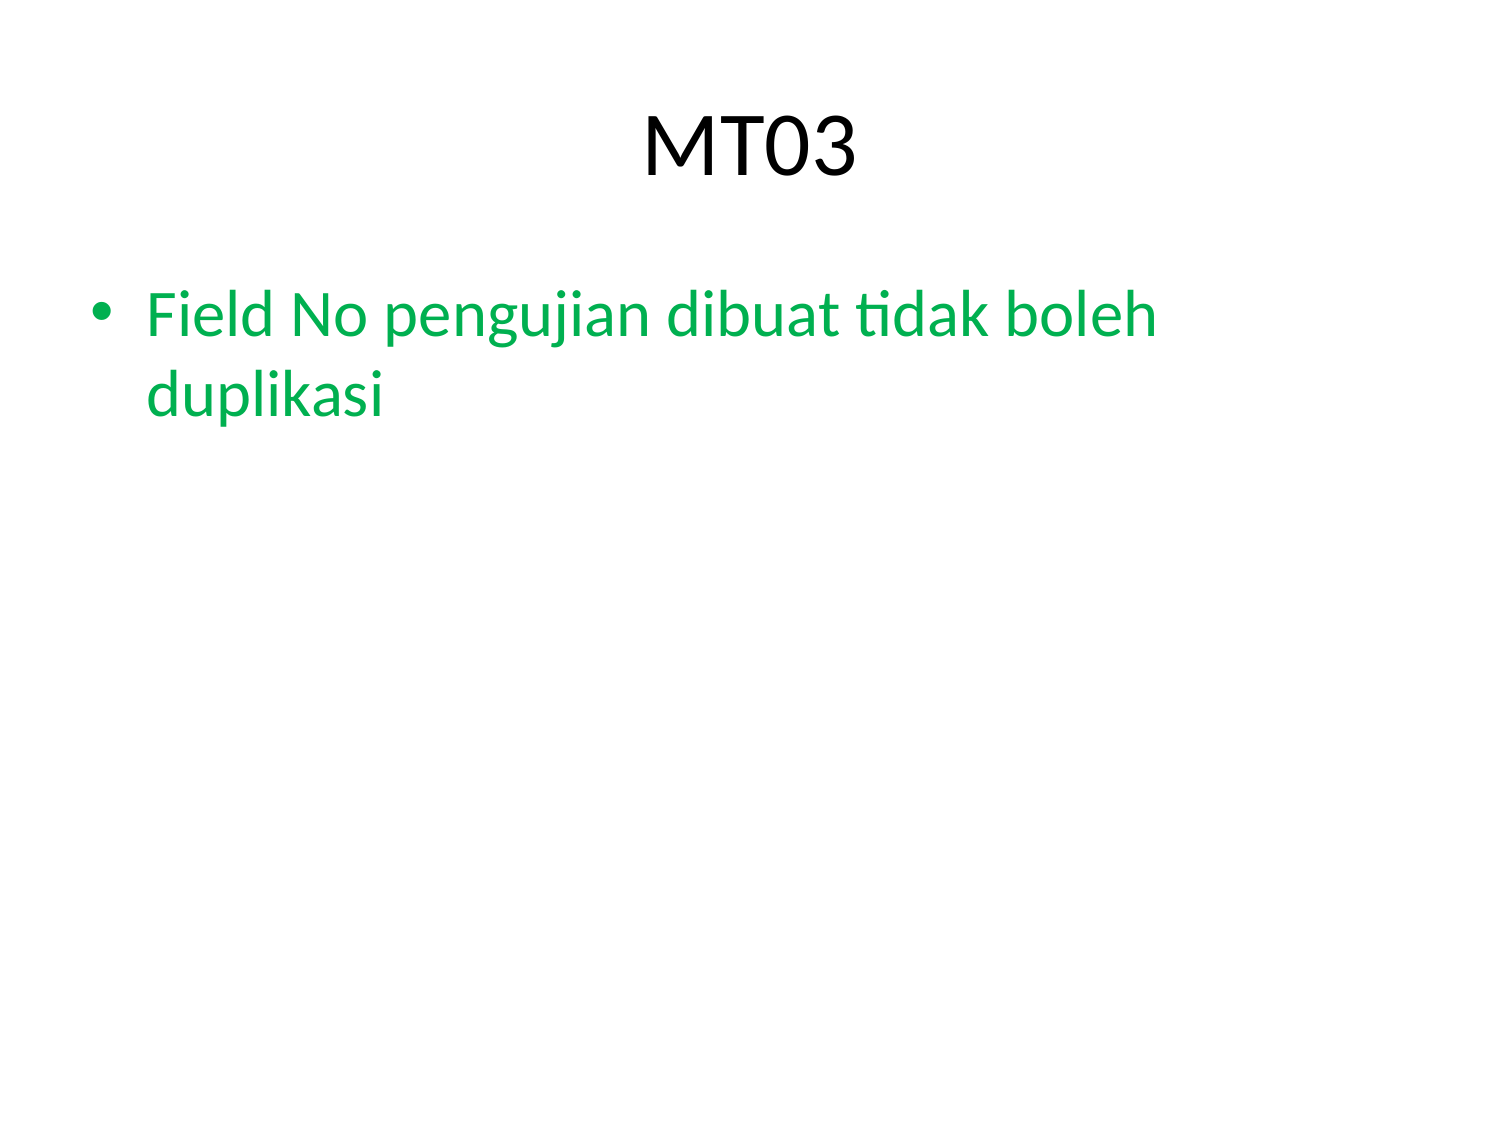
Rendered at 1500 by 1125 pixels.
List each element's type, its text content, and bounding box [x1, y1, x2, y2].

title MT03 [75, 45, 1425, 233]
list Field No pengujian dibuat tidak boleh duplikasi [75, 262, 1425, 1005]
